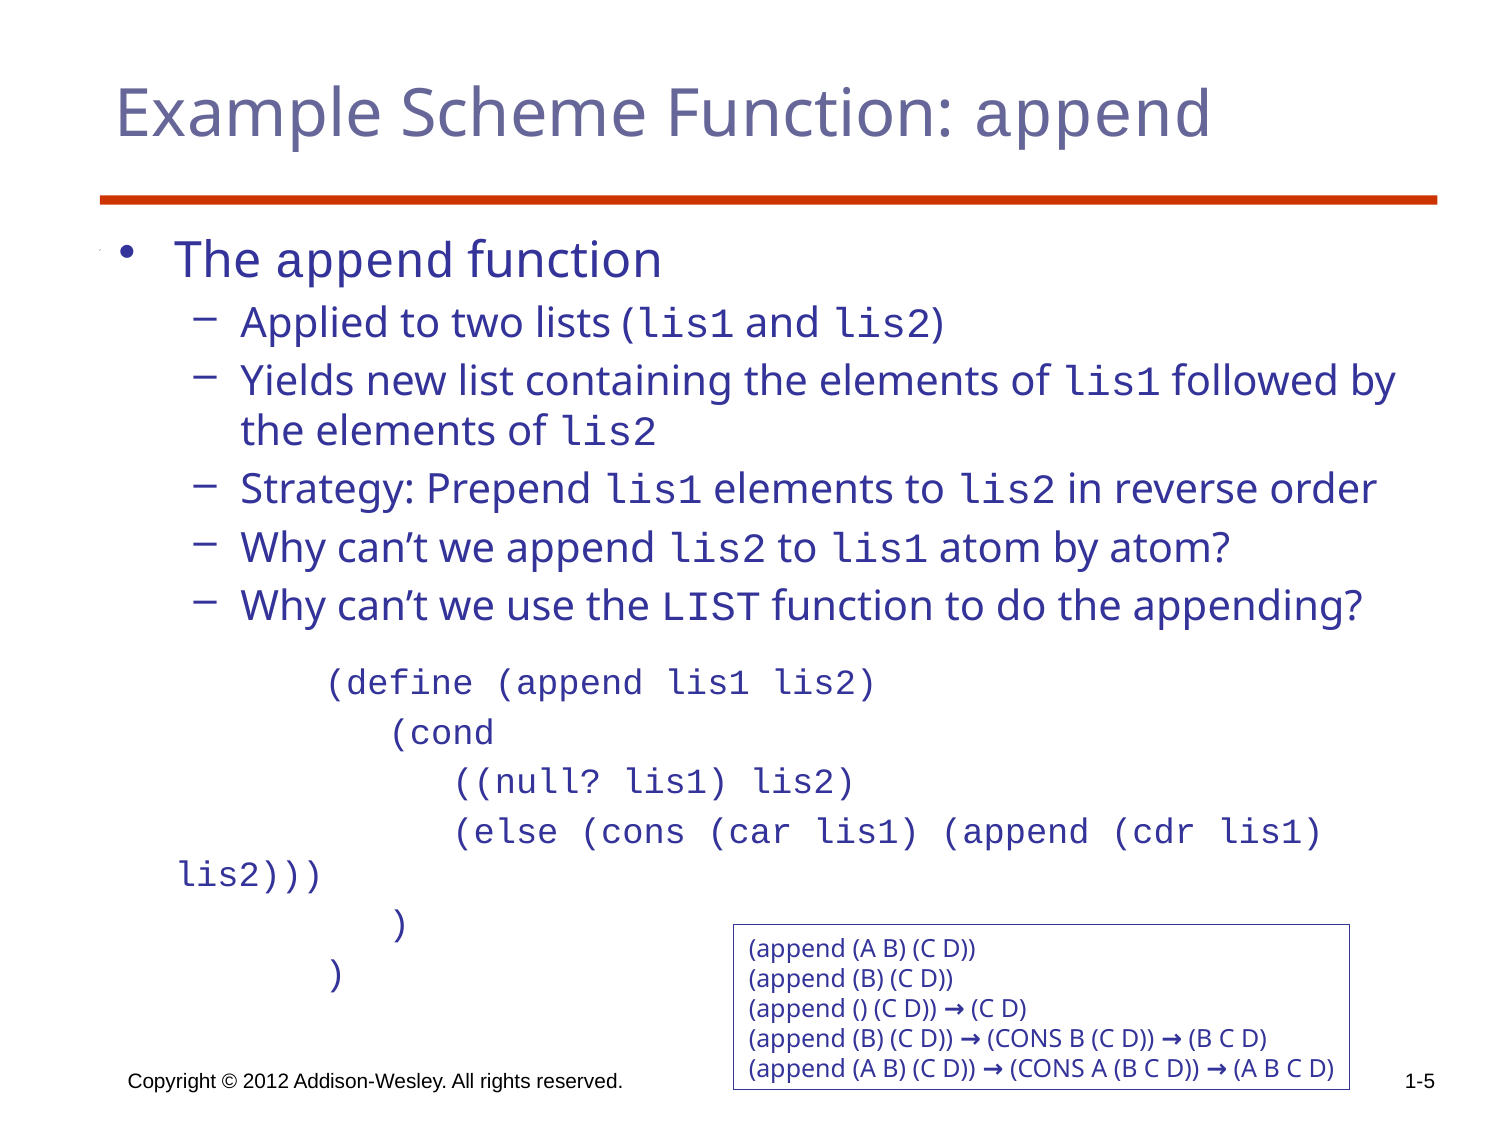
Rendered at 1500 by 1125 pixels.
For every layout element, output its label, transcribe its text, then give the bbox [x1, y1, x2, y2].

text_box (append (A B) (C D)) (append (B) (C D)) (append () (C D)) → (C D) (append (B) (C D)) → (CONS B (C D)) → (B C D) (append (A B) (C D)) → (CONS A (B C D)) → (A B C D) [733, 924, 1350, 1090]
title Example Scheme Function: append [99, 62, 1438, 250]
list The append function Applied to two lists (lis1 and lis2) Yields new list containing the elements of lis1 followed by the elements of lis2 Strategy: Prepend lis1 elements to lis2 in reverse order Why can’t we append lis2 to lis1 atom by atom? Why can’t we use the LIST function to do the appending? (define (append lis1 lis2) (cond ((null? lis1) lis2) (else (cons (car lis1) (append (cdr lis1) lis2))) ) ) [103, 219, 1463, 970]
slide_number 1-5 [1137, 1024, 1451, 1101]
footer Copyright © 2012 Addison-Wesley. All rights reserved. [112, 1024, 801, 1101]
